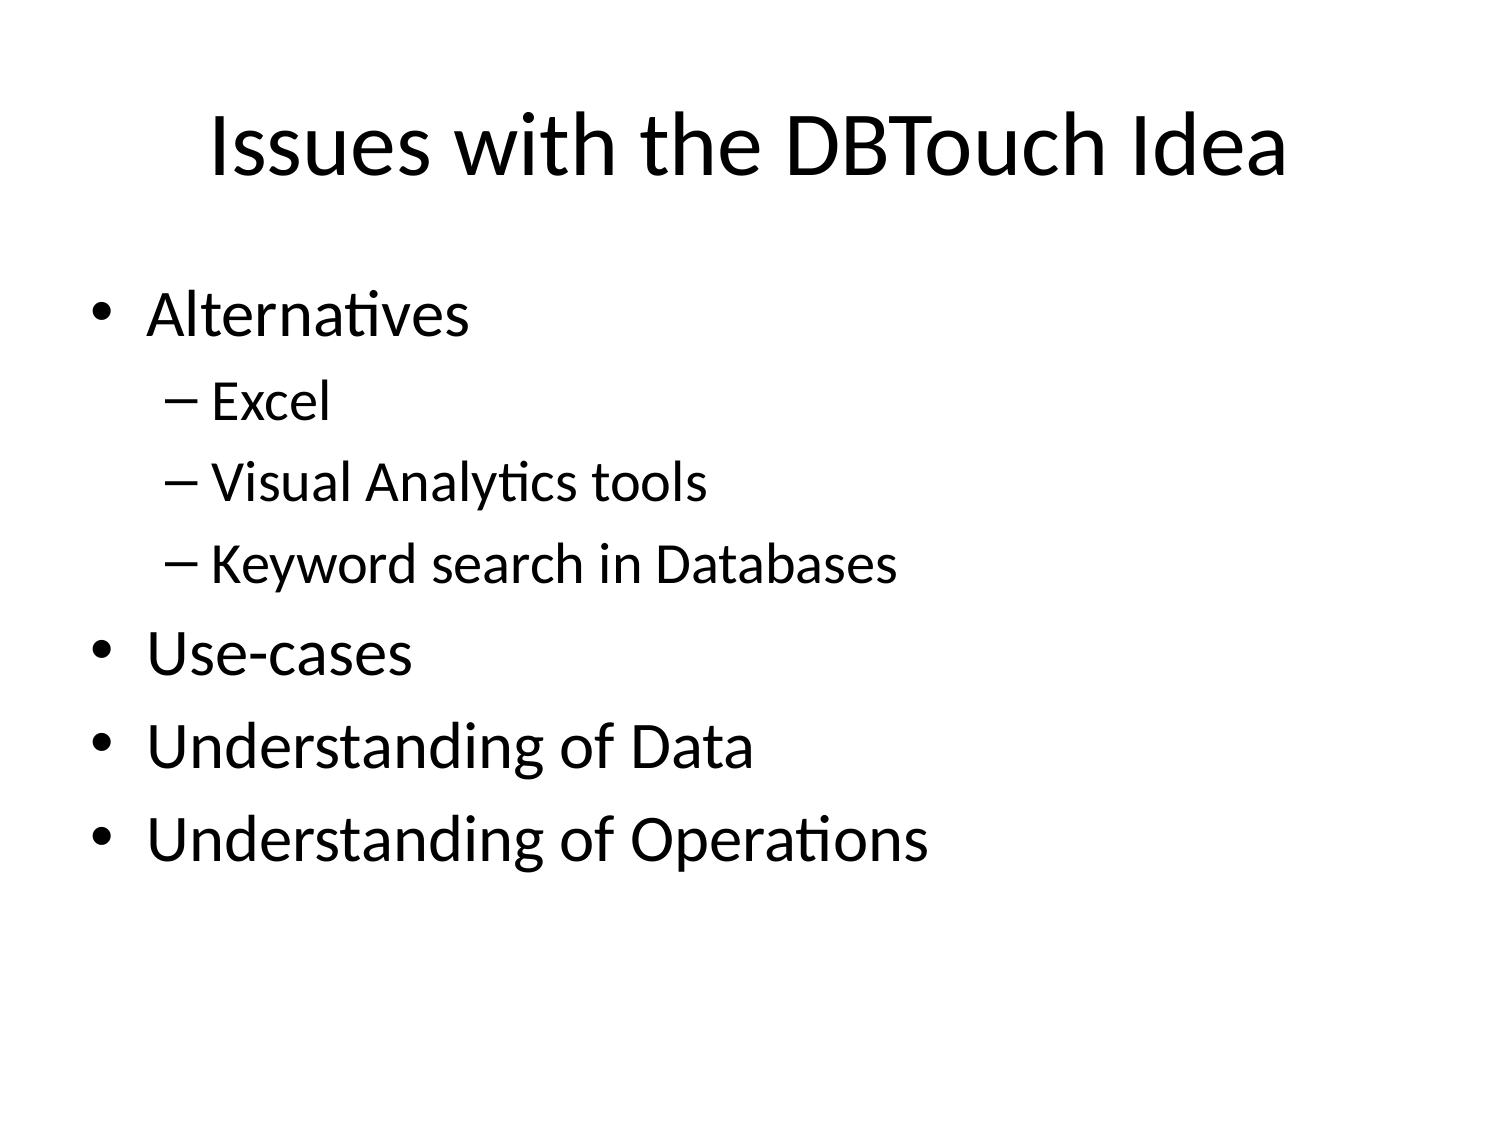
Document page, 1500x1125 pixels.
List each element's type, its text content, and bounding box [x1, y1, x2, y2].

title Issues with the DBTouch Idea [75, 45, 1425, 233]
list Alternatives Excel Visual Analytics tools Keyword search in Databases Use-cases Understanding of Data Understanding of Operations [75, 262, 1425, 1005]
